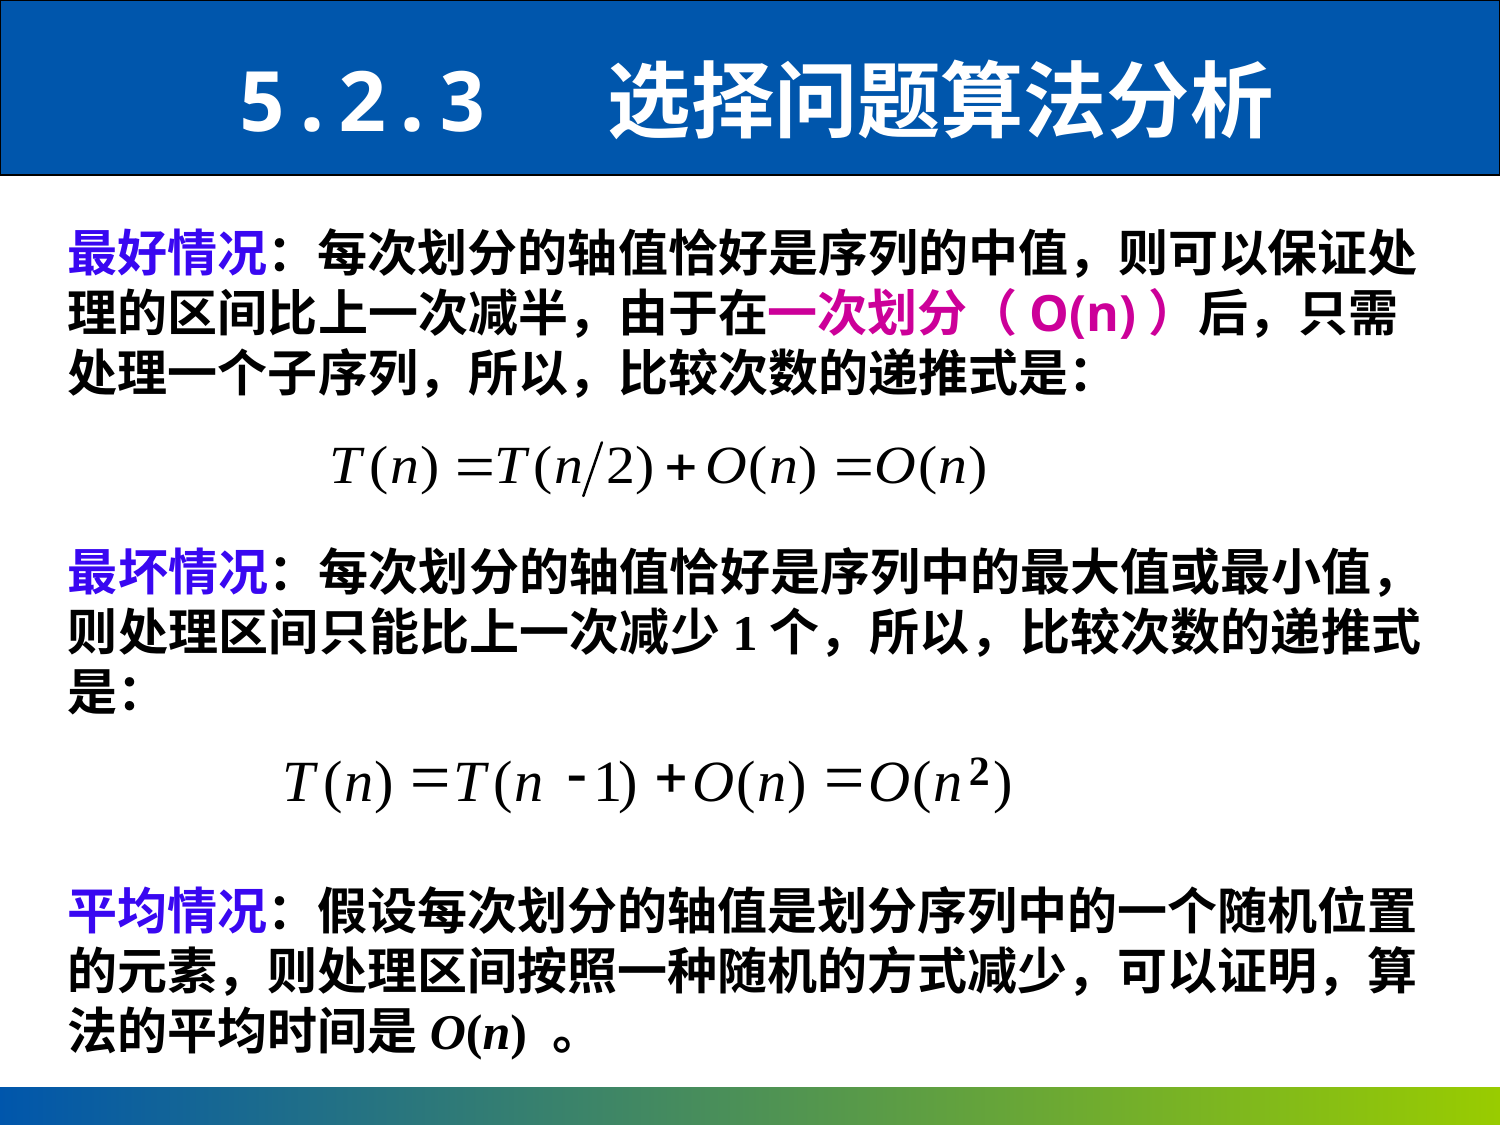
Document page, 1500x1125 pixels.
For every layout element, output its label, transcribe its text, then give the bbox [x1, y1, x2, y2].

text_box 最坏情况：每次划分的轴值恰好是序列中的最大值或最小值，则处理区间只能比上一次减少1个，所以，比较次数的递推式是： [53, 533, 1437, 728]
text_box 5.2.3 选择问题算法分析 [212, 40, 1300, 156]
text_box 平均情况：假设每次划分的轴值是划分序列中的一个随机位置的元素，则处理区间按照一种随机的方式减少，可以证明，算法的平均时间是O(n) 。 [53, 871, 1437, 1067]
text_box 最好情况：每次划分的轴值恰好是序列的中值，则可以保证处理的区间比上一次减半，由于在一次划分（O(n)）后，只需处理一个子序列，所以，比较次数的递推式是： [53, 214, 1459, 410]
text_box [324, 429, 999, 506]
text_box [265, 736, 1014, 820]
